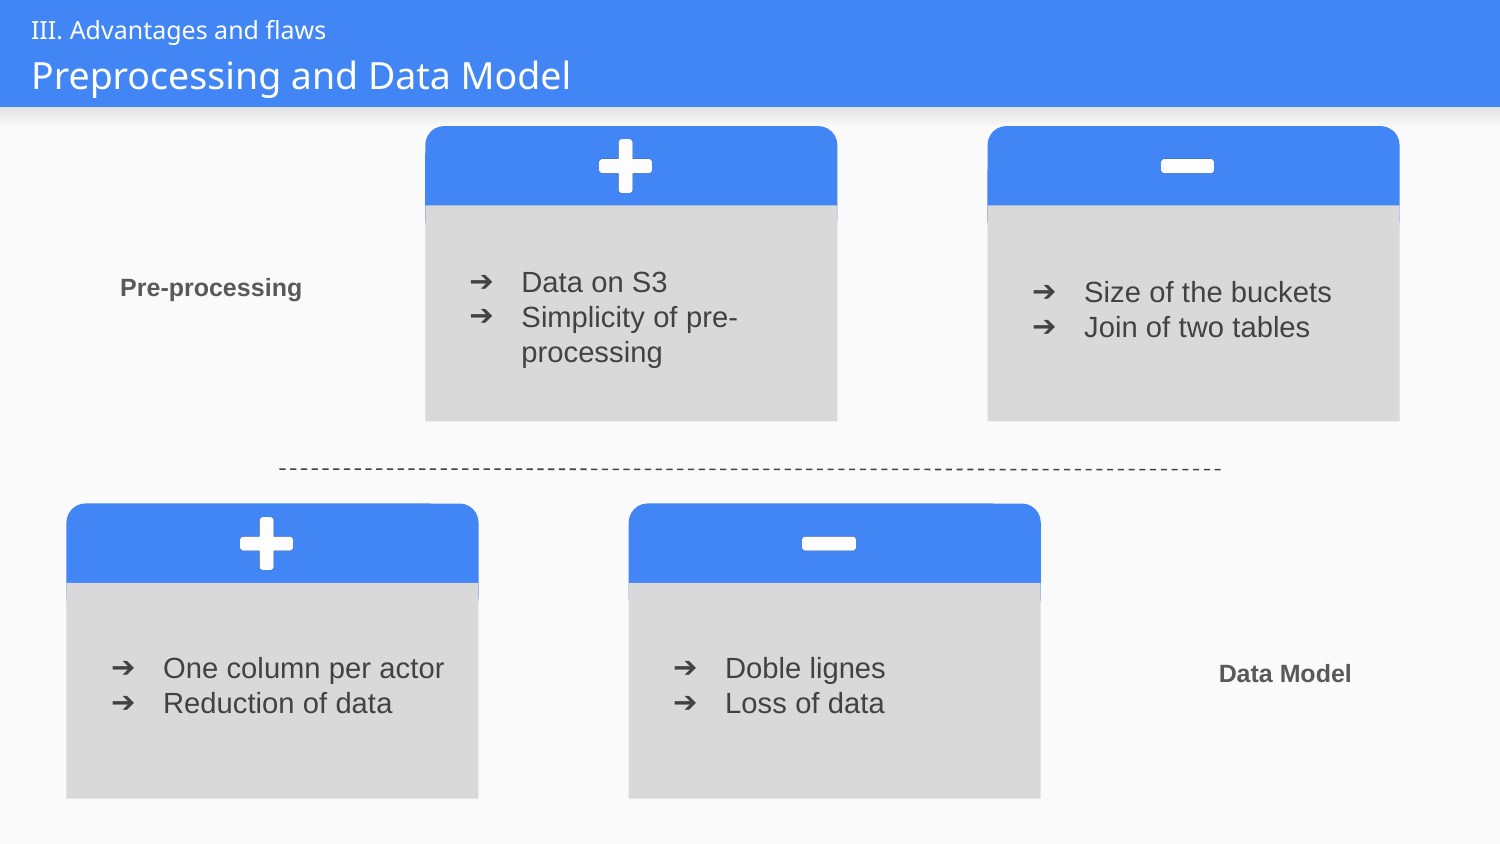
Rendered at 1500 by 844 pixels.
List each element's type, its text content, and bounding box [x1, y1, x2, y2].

text_box [425, 205, 838, 422]
text_box Data Model [1079, 617, 1492, 724]
text_box [987, 126, 1400, 205]
text_box Size of the buckets Join of two tables [994, 240, 1393, 421]
text_box [987, 205, 1400, 422]
picture [1161, 139, 1215, 193]
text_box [66, 503, 479, 799]
picture [598, 139, 652, 193]
text_box Pre-processing [5, 230, 418, 337]
title III. Advantages and flaws [16, 0, 1464, 65]
text_box [425, 126, 838, 205]
text_box Data on S3 Simplicity of pre-processing [431, 230, 831, 411]
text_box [628, 503, 1041, 799]
title Preprocessing and Data Model [16, 65, 1464, 102]
